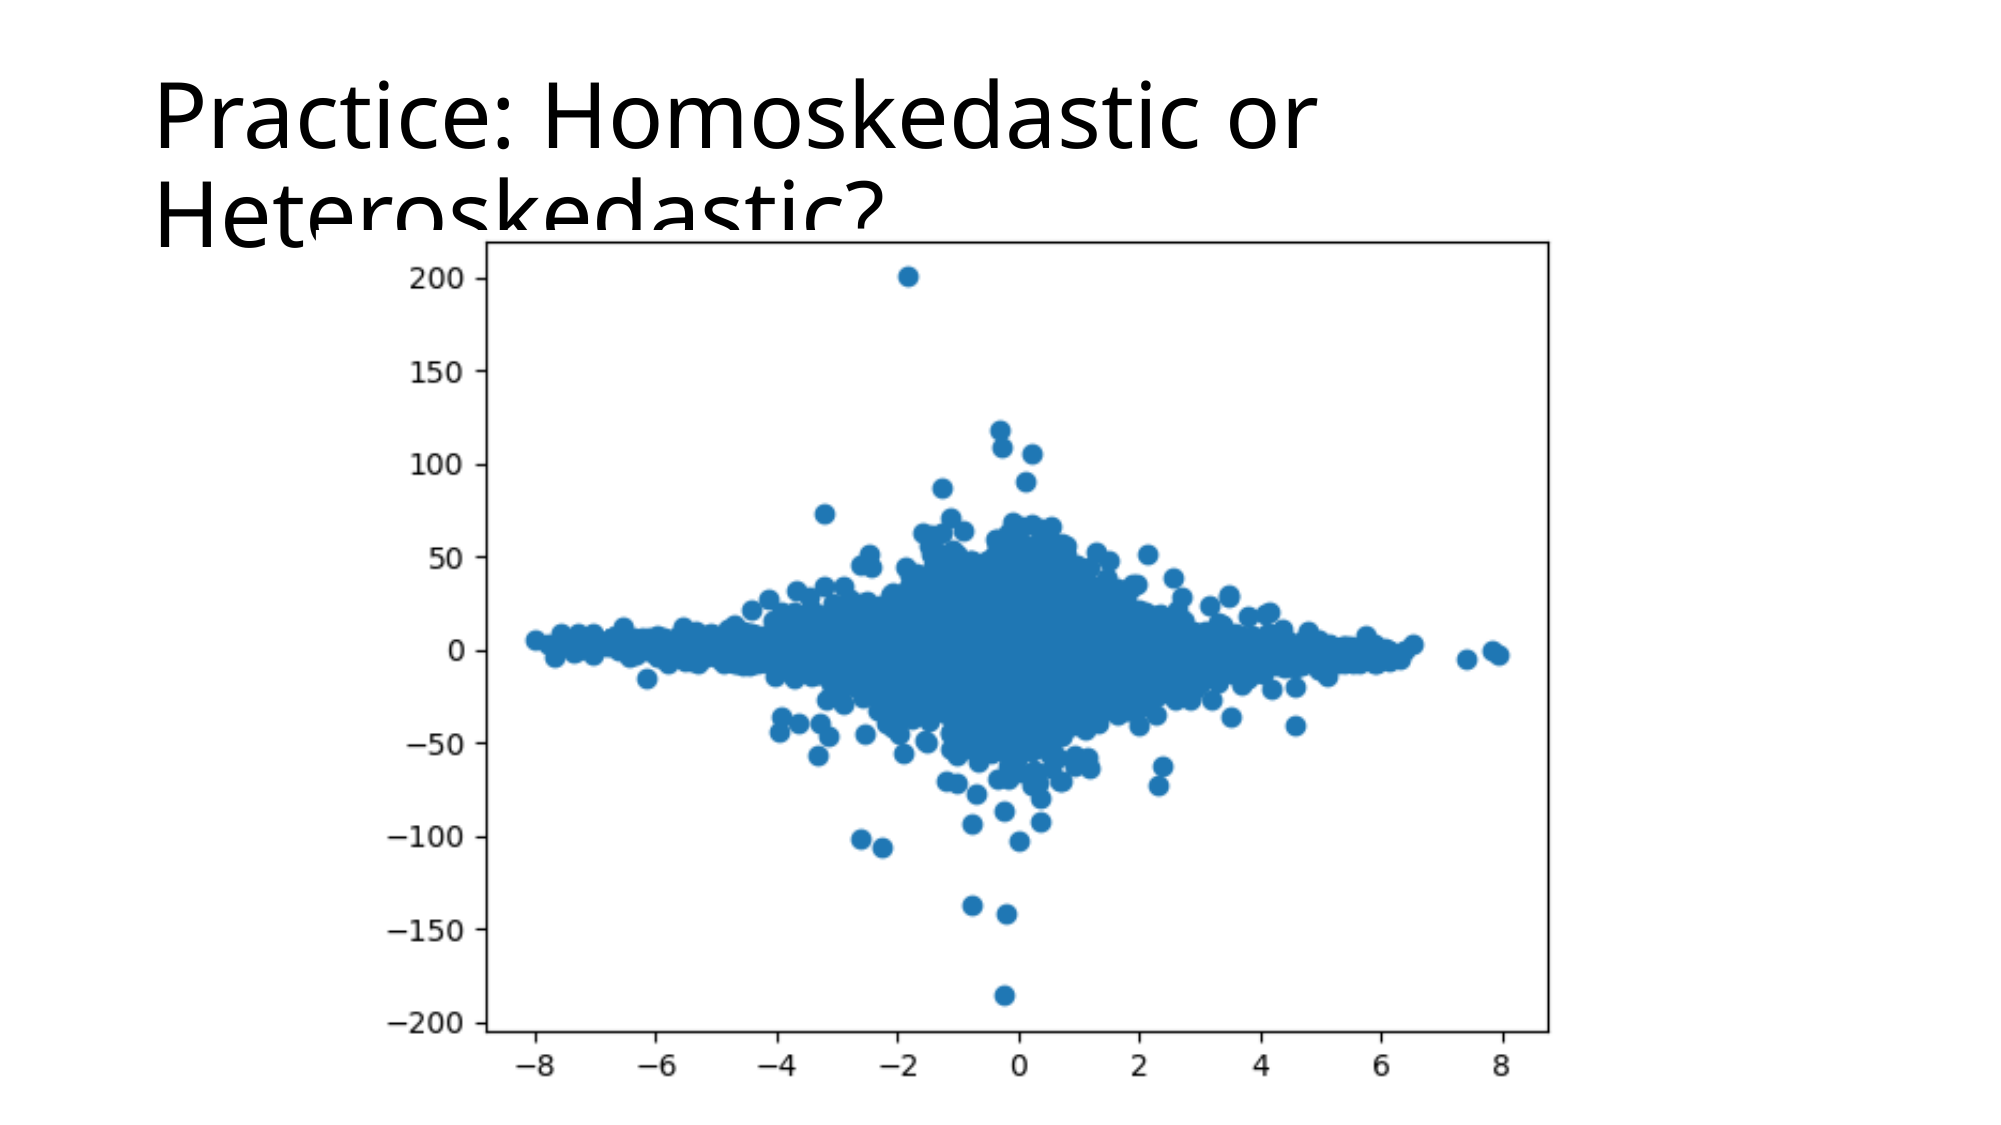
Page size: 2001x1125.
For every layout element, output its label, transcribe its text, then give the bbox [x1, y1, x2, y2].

title Practice: Homoskedastic or Heteroskedastic? [137, 59, 1863, 278]
picture [315, 229, 1685, 1100]
